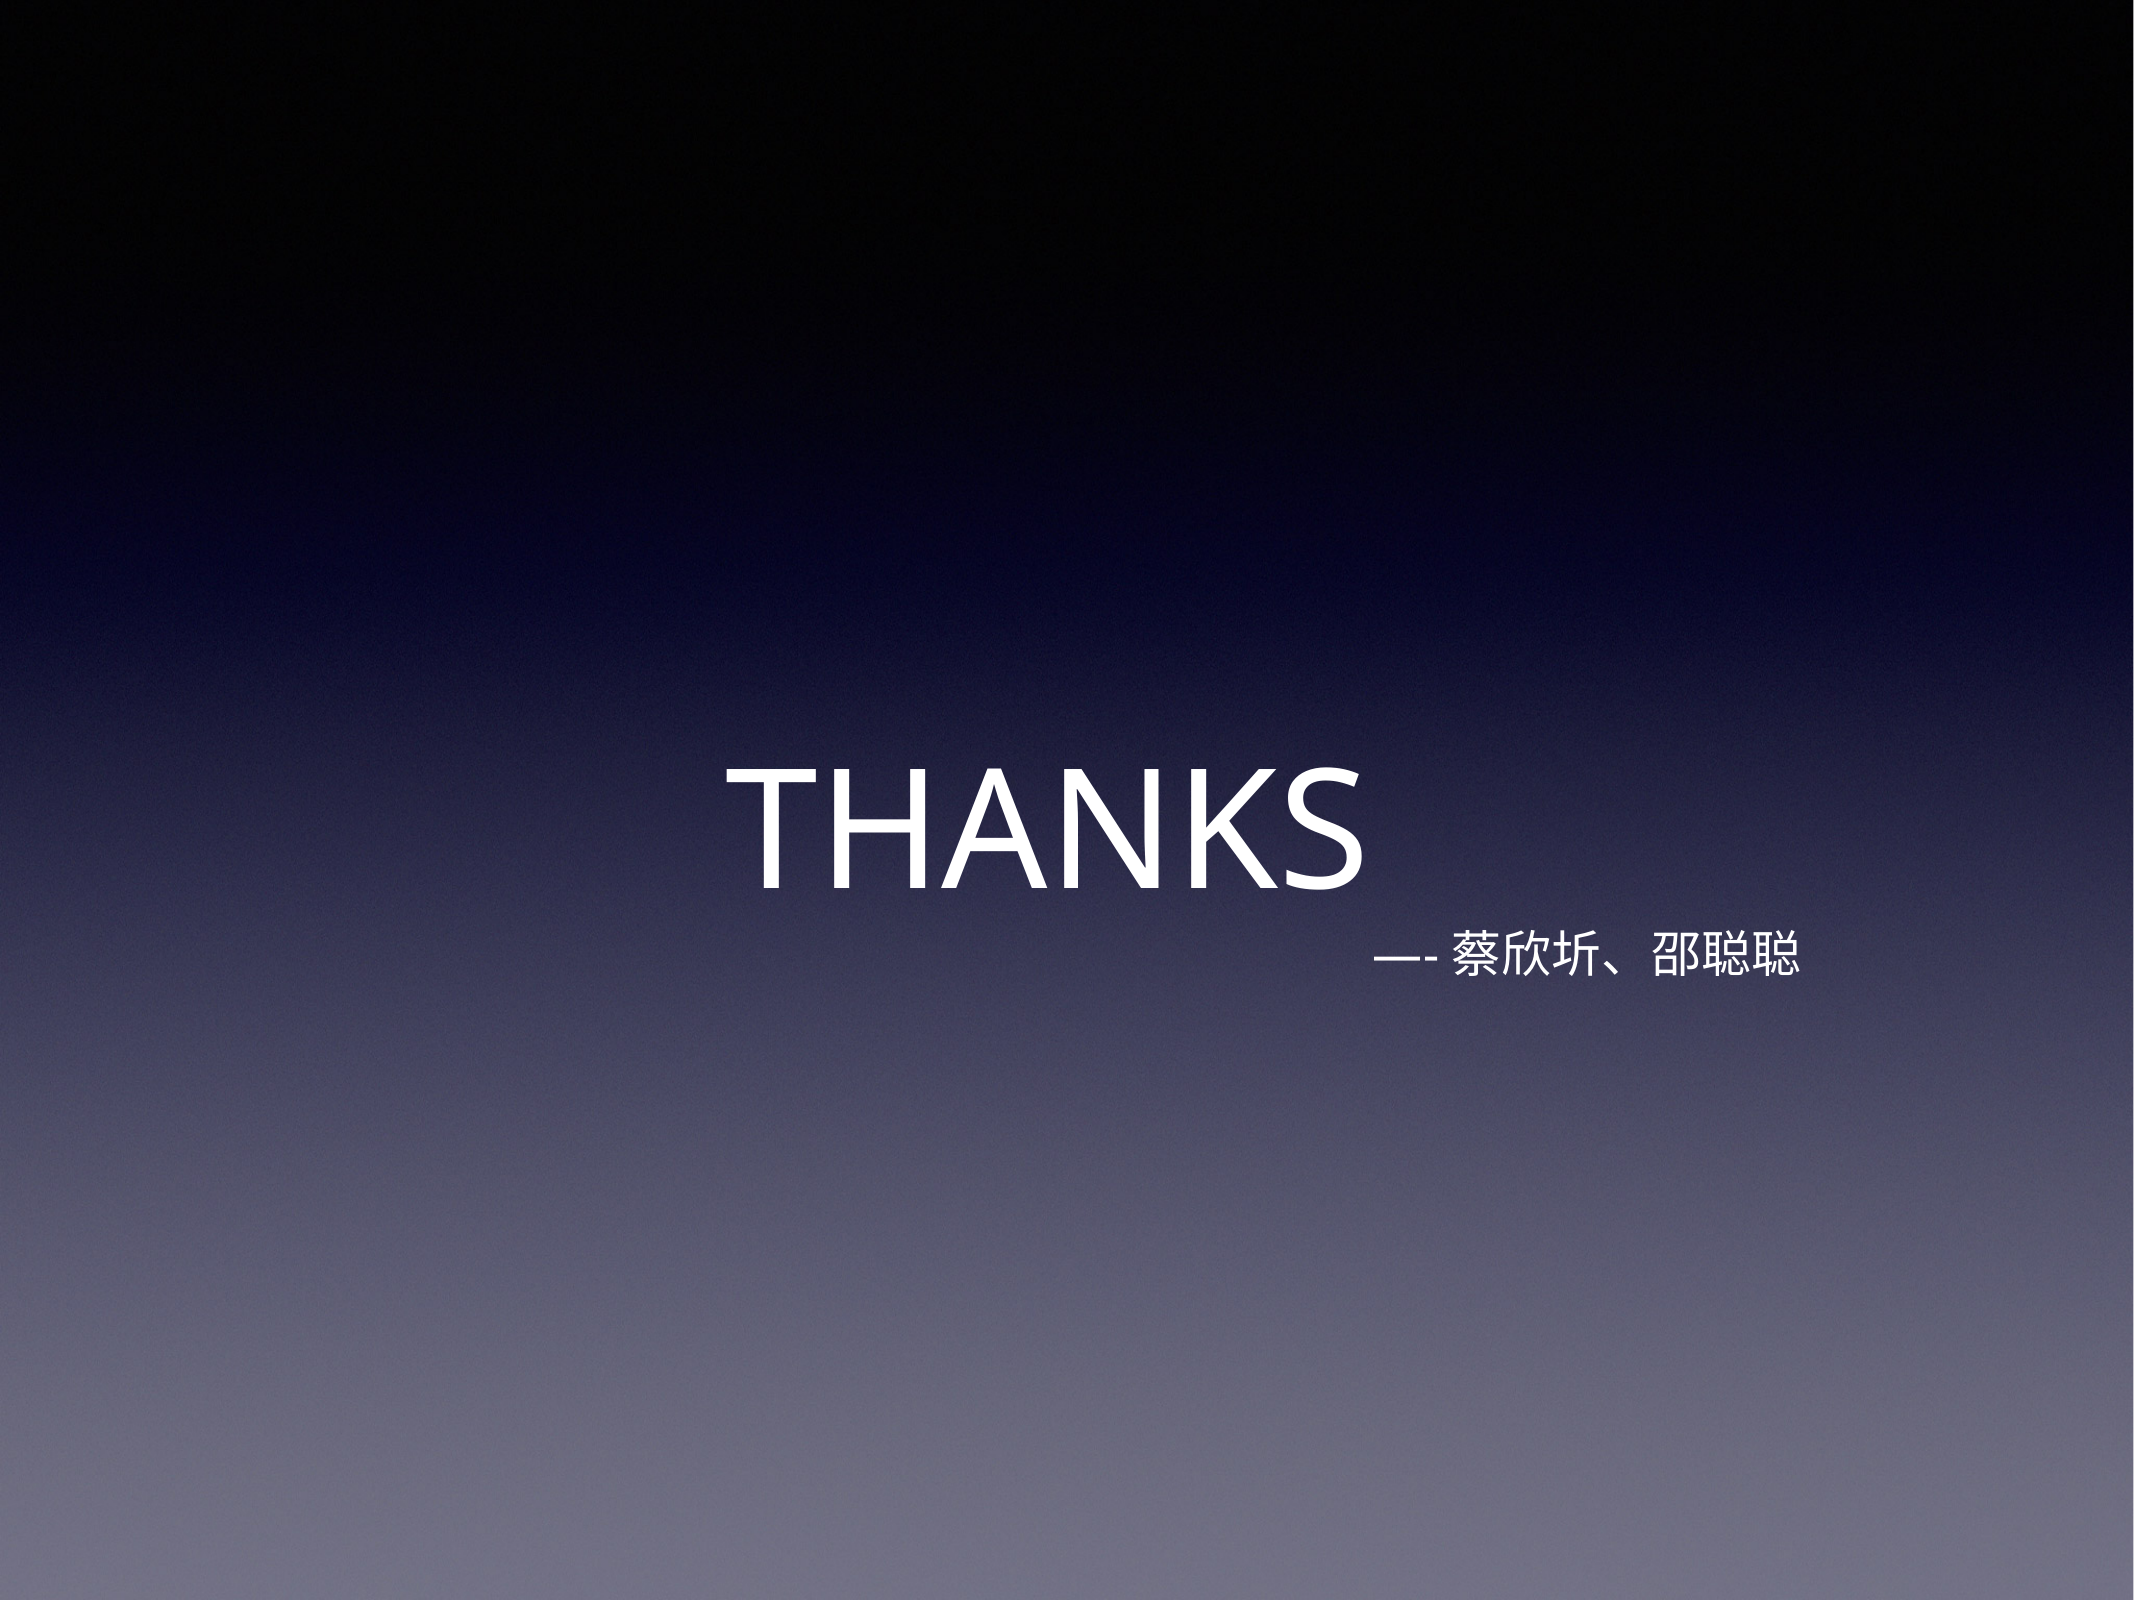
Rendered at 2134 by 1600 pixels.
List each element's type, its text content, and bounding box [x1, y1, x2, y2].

title THANKS —-蔡欣圻、邵聪聪 [189, 439, 1907, 991]
picture [0, 0, 2134, 1600]
